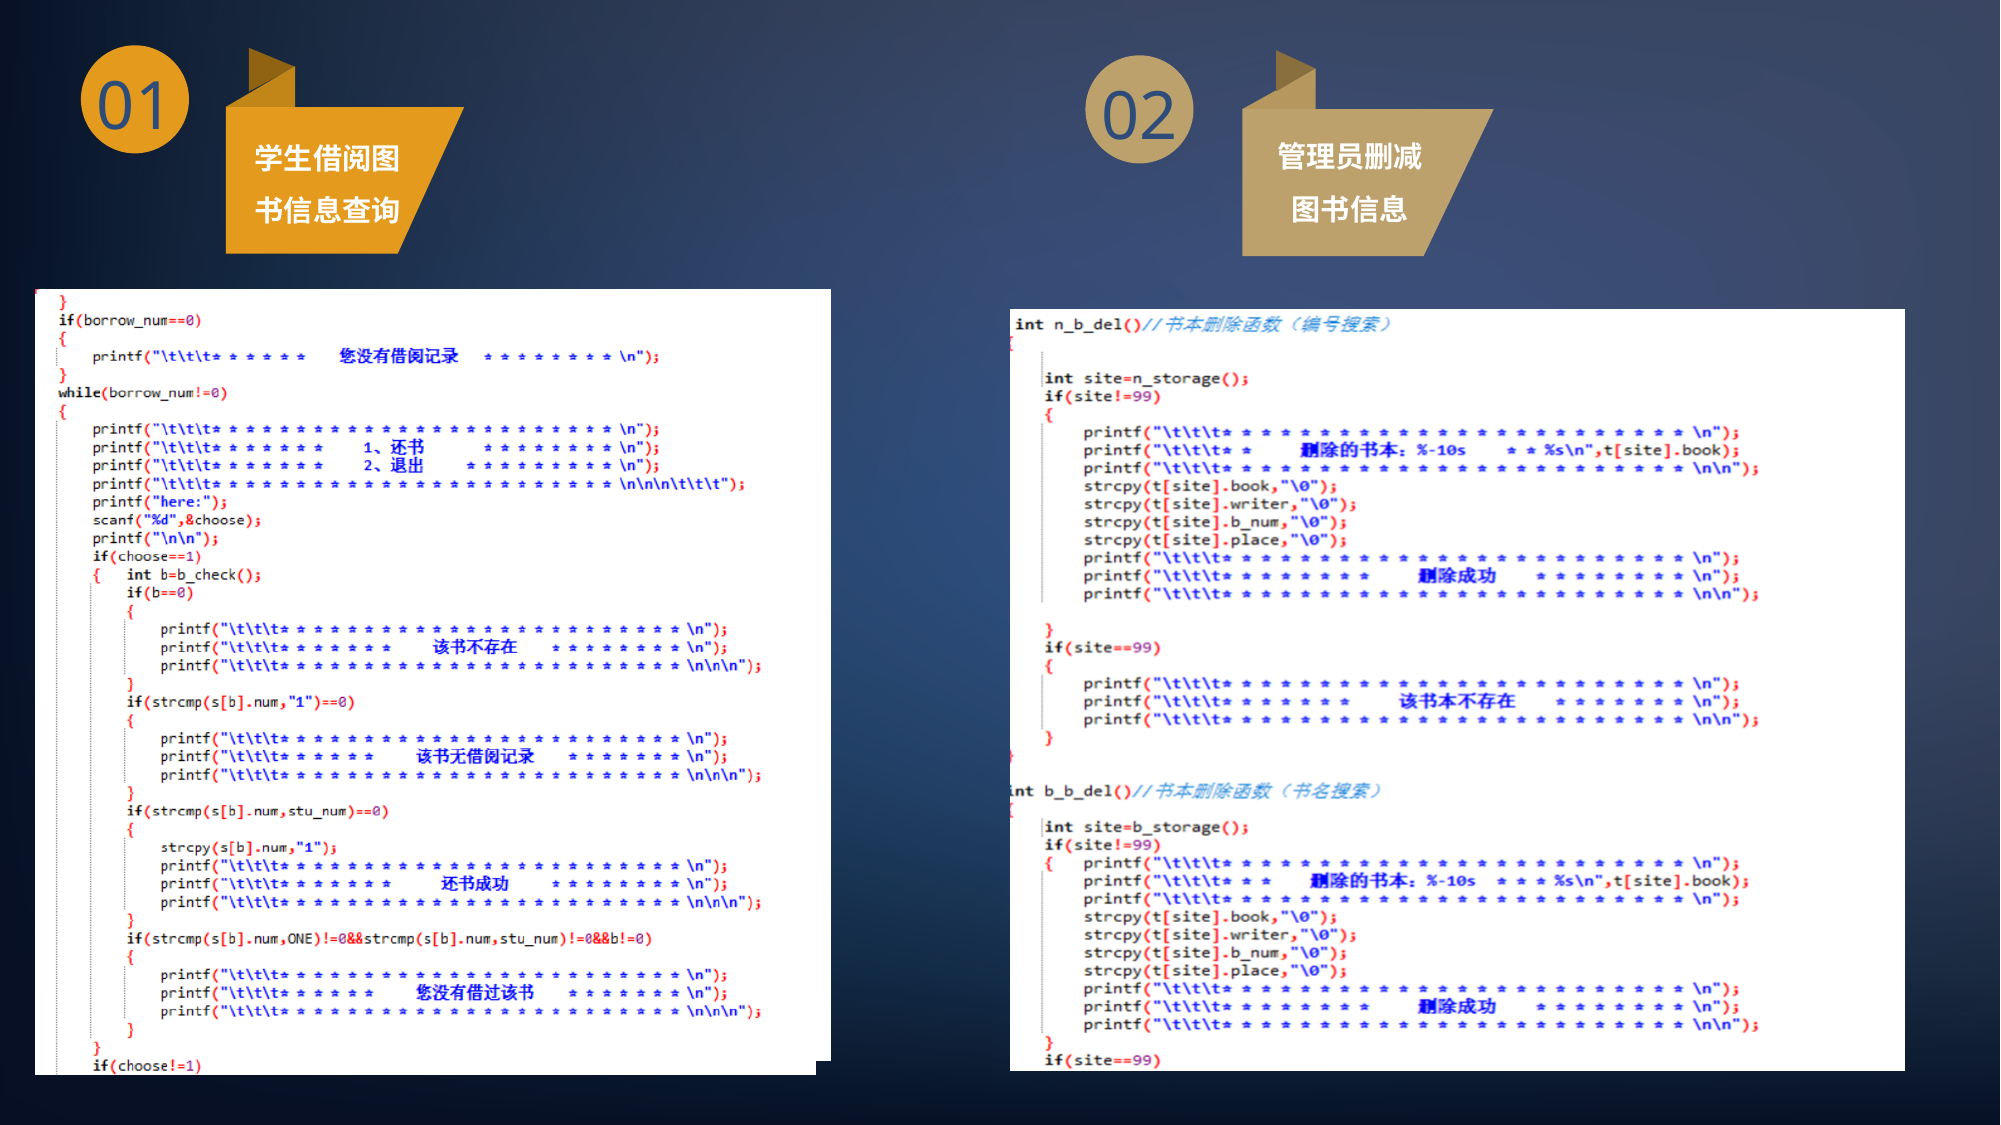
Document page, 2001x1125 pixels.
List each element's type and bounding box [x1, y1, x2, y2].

text_box [80, 45, 465, 254]
picture [0, 0, 2000, 1125]
text_box [1085, 50, 1494, 257]
